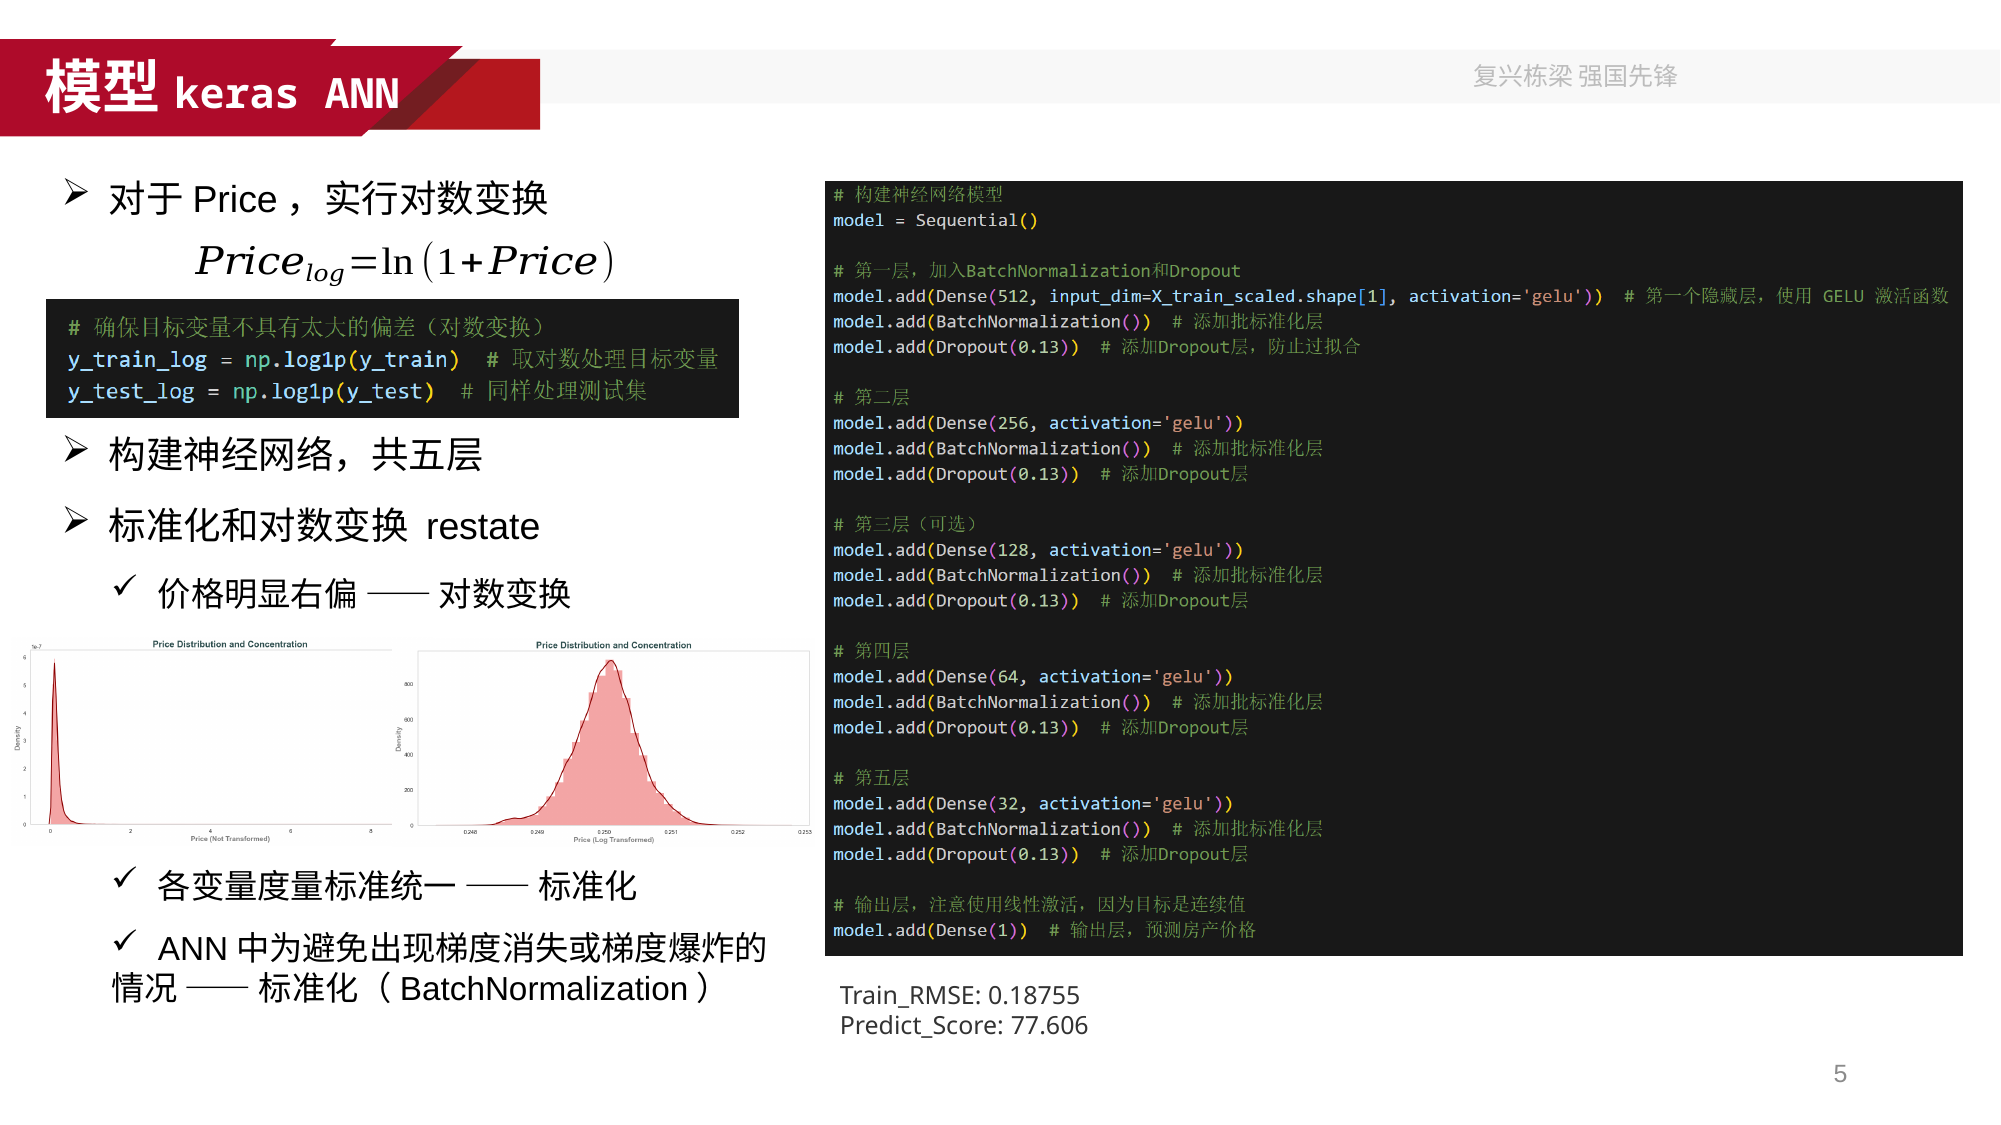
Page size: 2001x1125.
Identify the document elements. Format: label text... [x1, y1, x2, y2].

text_box Train_RMSE: 0.18755 Predict_Score: 77.606 [825, 972, 1601, 1047]
text_box 对于Price，实行对数变换 [46, 167, 224, 227]
picture [824, 181, 1963, 956]
text_box 模型keras ANN [29, 42, 224, 128]
text_box 标准化和对数变换 restate [46, 494, 642, 555]
text_box 价格明显右偏 —— 对数变换 各变量度量标准统一 —— 标准化 ANN中为避免出现梯度消失或梯度爆炸的 情况 —— 标准化（BatchNormalization） [96, 565, 901, 1015]
text_box 项目背景 [37, 220, 224, 295]
text_box 对于Price，实行对数变换 [315, 167, 1134, 227]
text_box 构建神经网络，共五层 [46, 423, 682, 484]
picture [46, 299, 739, 418]
picture [11, 637, 815, 847]
text_box 模型keras ANN [315, 42, 415, 128]
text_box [224, 0, 315, 299]
slide_number 5 [1412, 1042, 1863, 1103]
